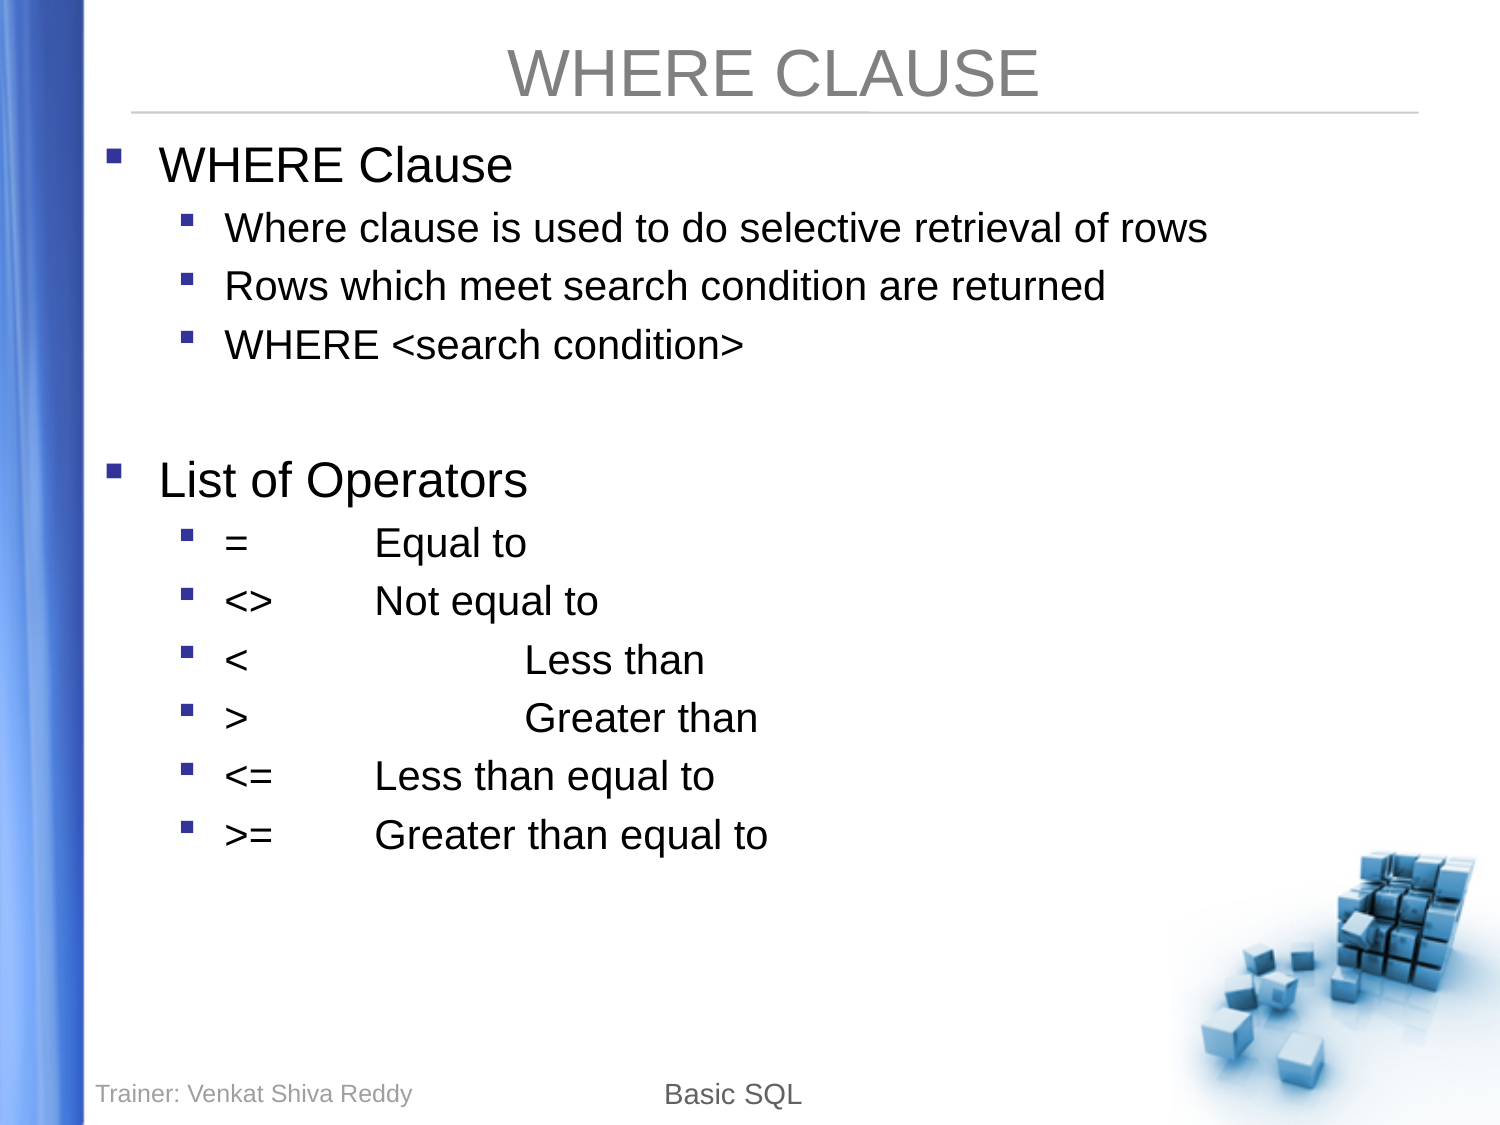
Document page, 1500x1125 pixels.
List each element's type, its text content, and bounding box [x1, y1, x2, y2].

list WHERE Clause Where clause is used to do selective retrieval of rows Rows which meet search condition are returned WHERE <search condition> List of Operators = Equal to <> Not equal to < Less than > Greater than <= Less than equal to >= Greater than equal to [87, 124, 1463, 1063]
picture [0, 0, 1500, 1125]
title WHERE CLAUSE [87, 23, 1463, 117]
